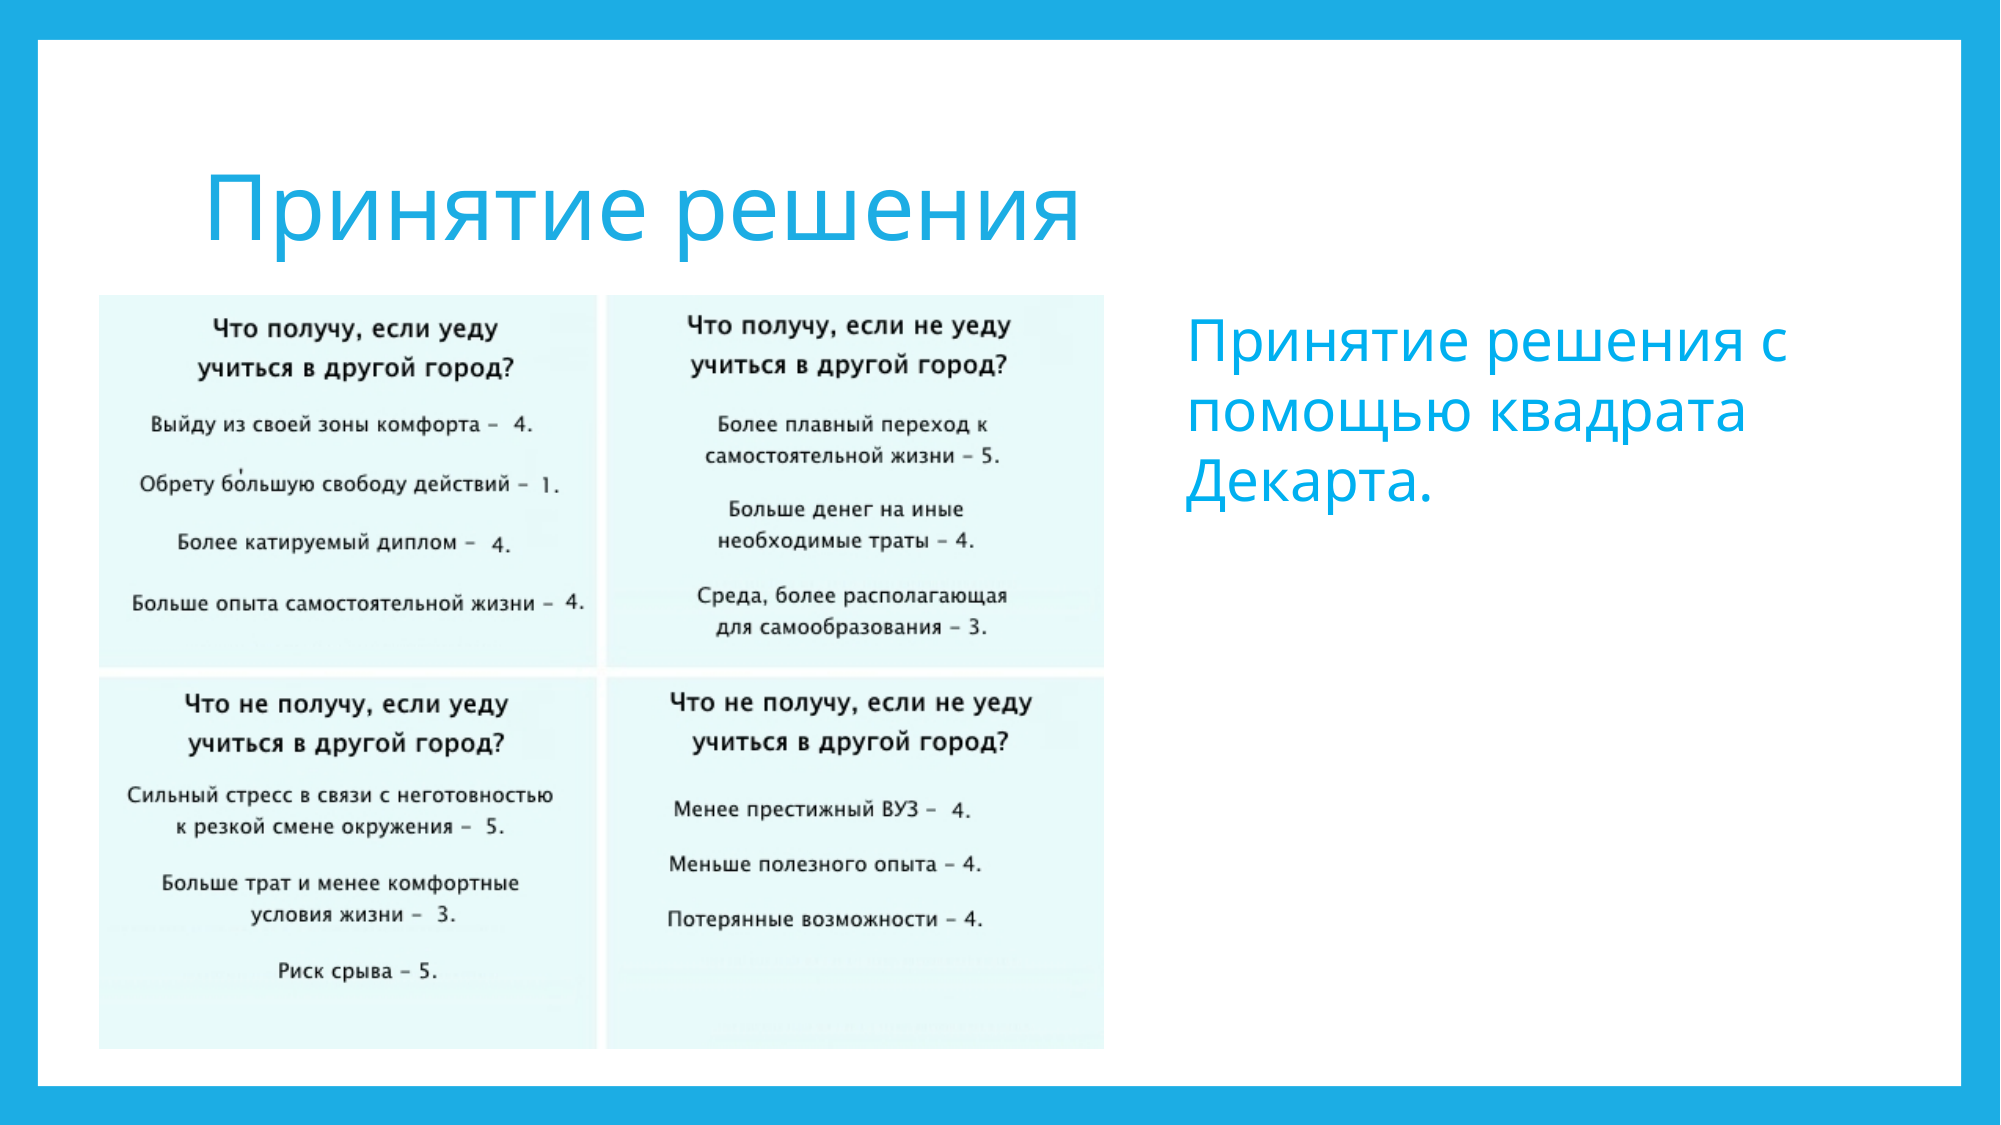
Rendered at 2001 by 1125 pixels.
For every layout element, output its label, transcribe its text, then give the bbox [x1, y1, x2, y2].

text_box Принятие решения с помощью квадрата Декарта. [1171, 295, 1862, 520]
title Принятие решения [187, 99, 1808, 323]
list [99, 294, 1104, 1049]
